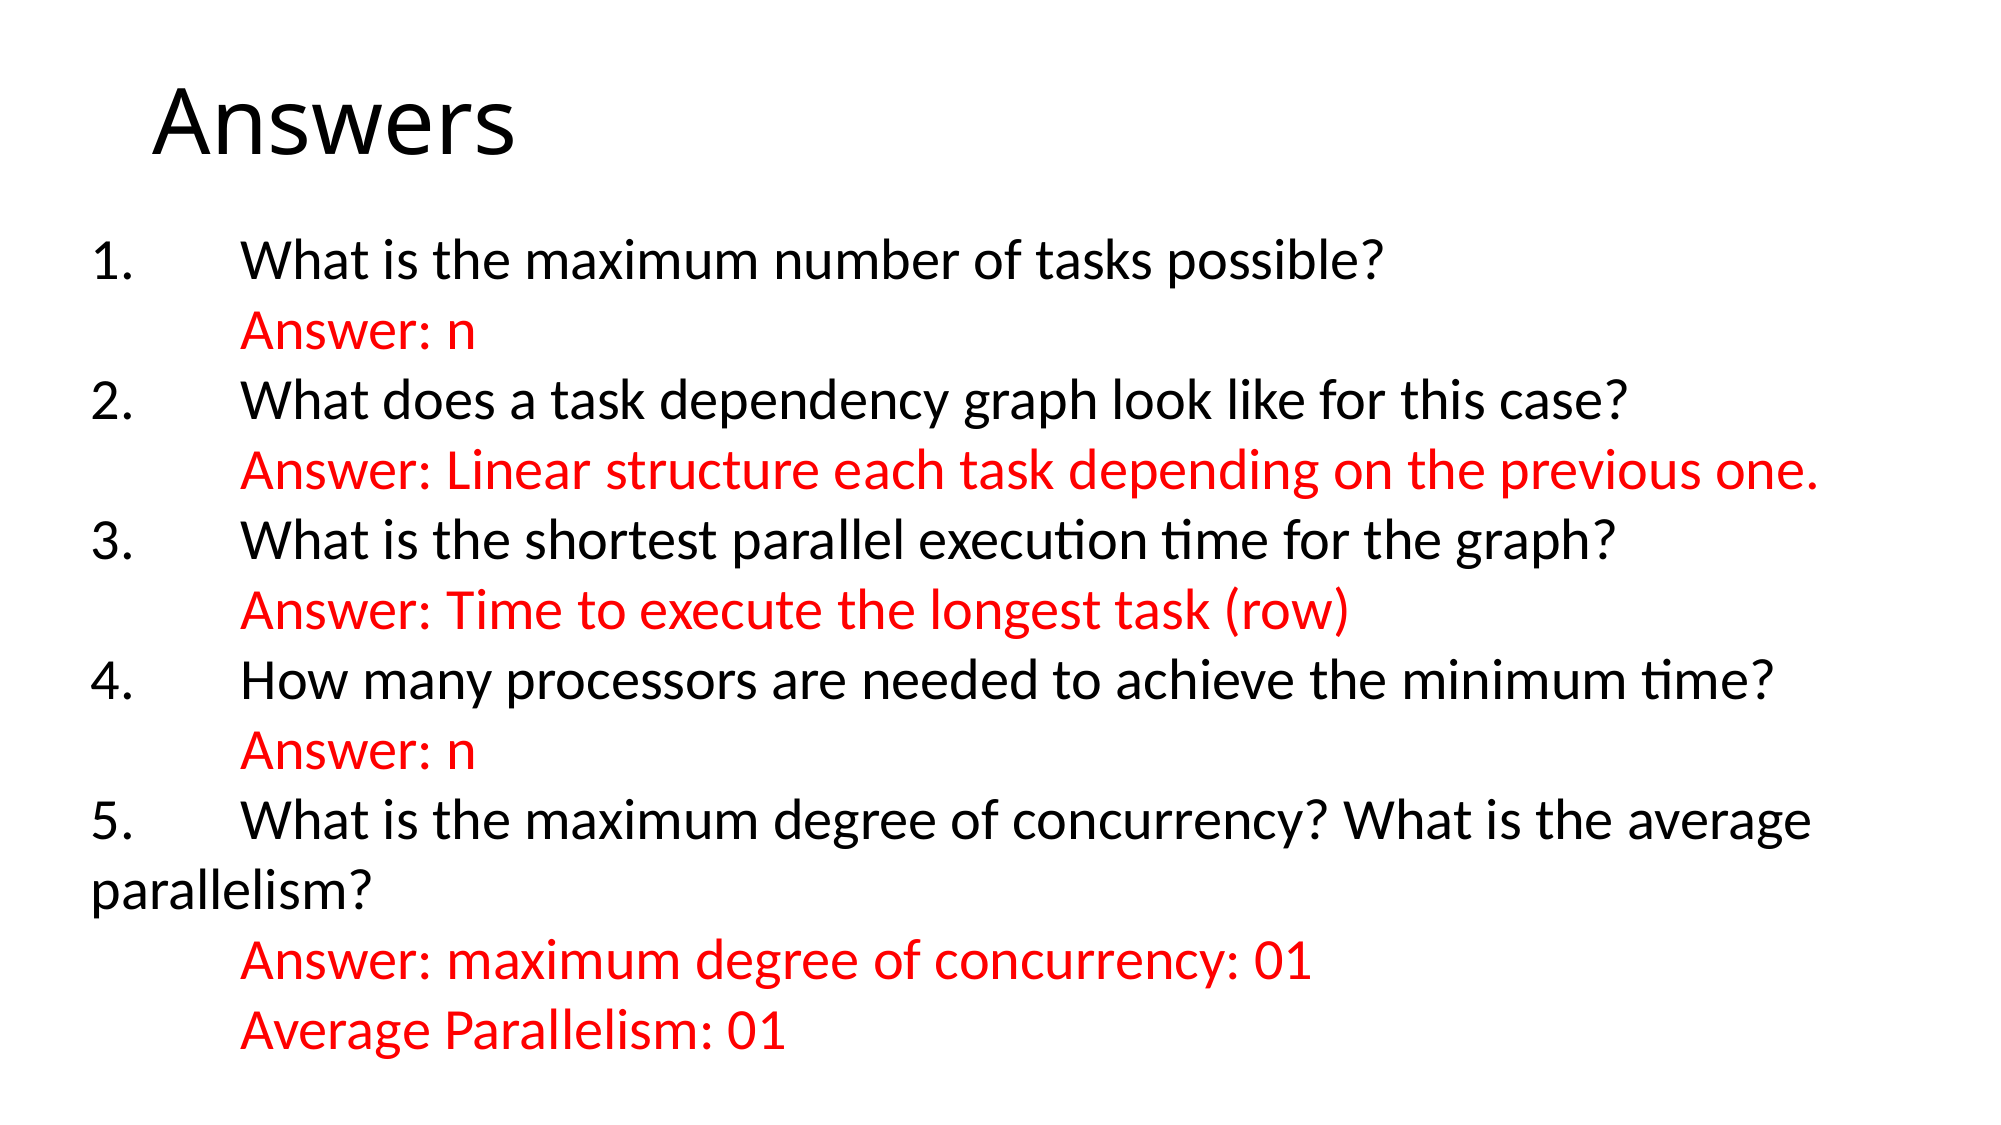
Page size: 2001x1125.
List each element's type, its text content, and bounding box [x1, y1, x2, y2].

text_box 1. What is the maximum number of tasks possible? Answer: n 2. What does a task dependency graph look like for this case? Answer: Linear structure each task depending on the previous one. 3. What is the shortest parallel execution time for the graph? Answer: Time to execute the longest task (row) 4. How many processors are needed to achieve the minimum time? Answer: n 5. What is the maximum degree of concurrency? What is the average parallelism? Answer: maximum degree of concurrency: 01 Average Parallelism: 01 [76, 214, 1886, 1069]
title Answers [137, 59, 1863, 190]
